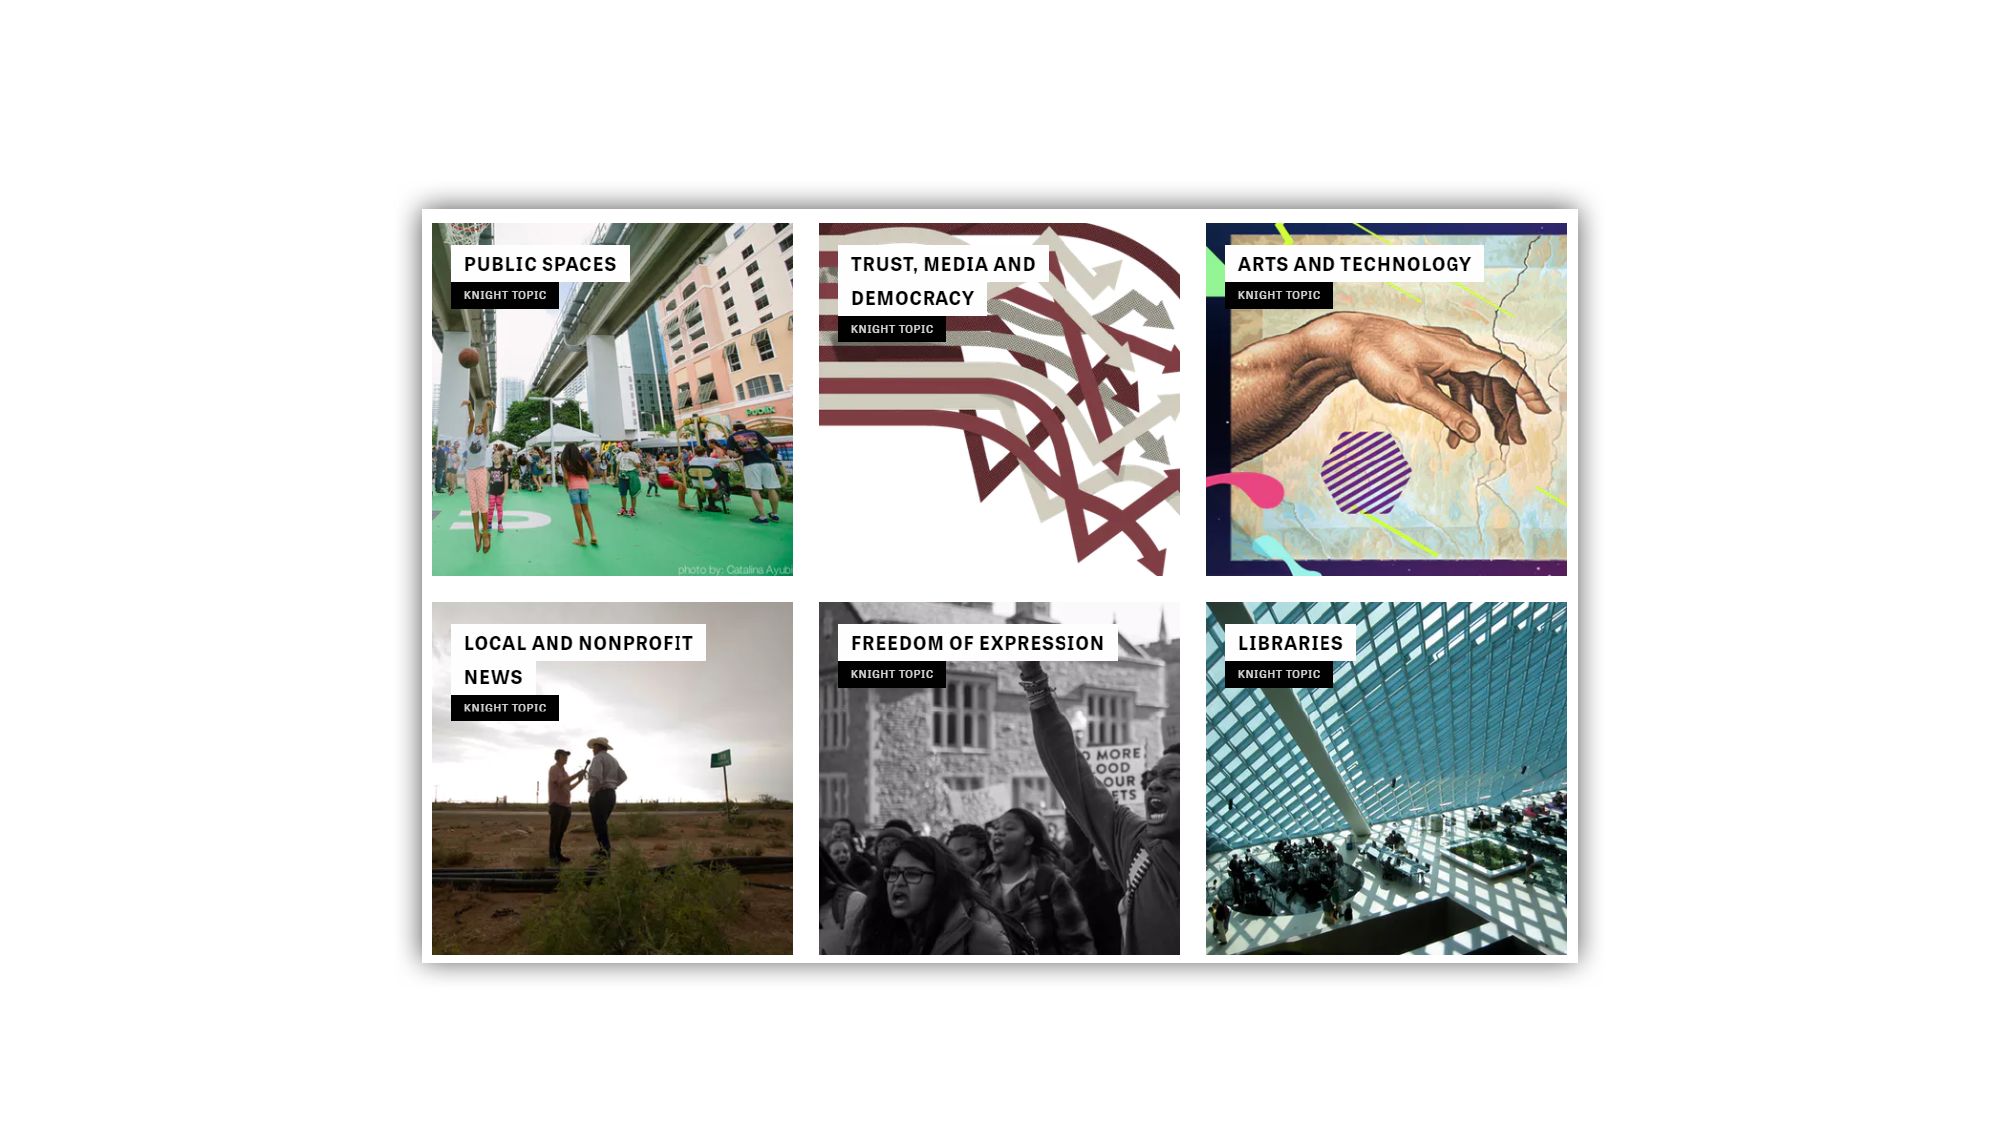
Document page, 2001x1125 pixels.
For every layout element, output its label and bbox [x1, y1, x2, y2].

picture [422, 209, 1578, 963]
